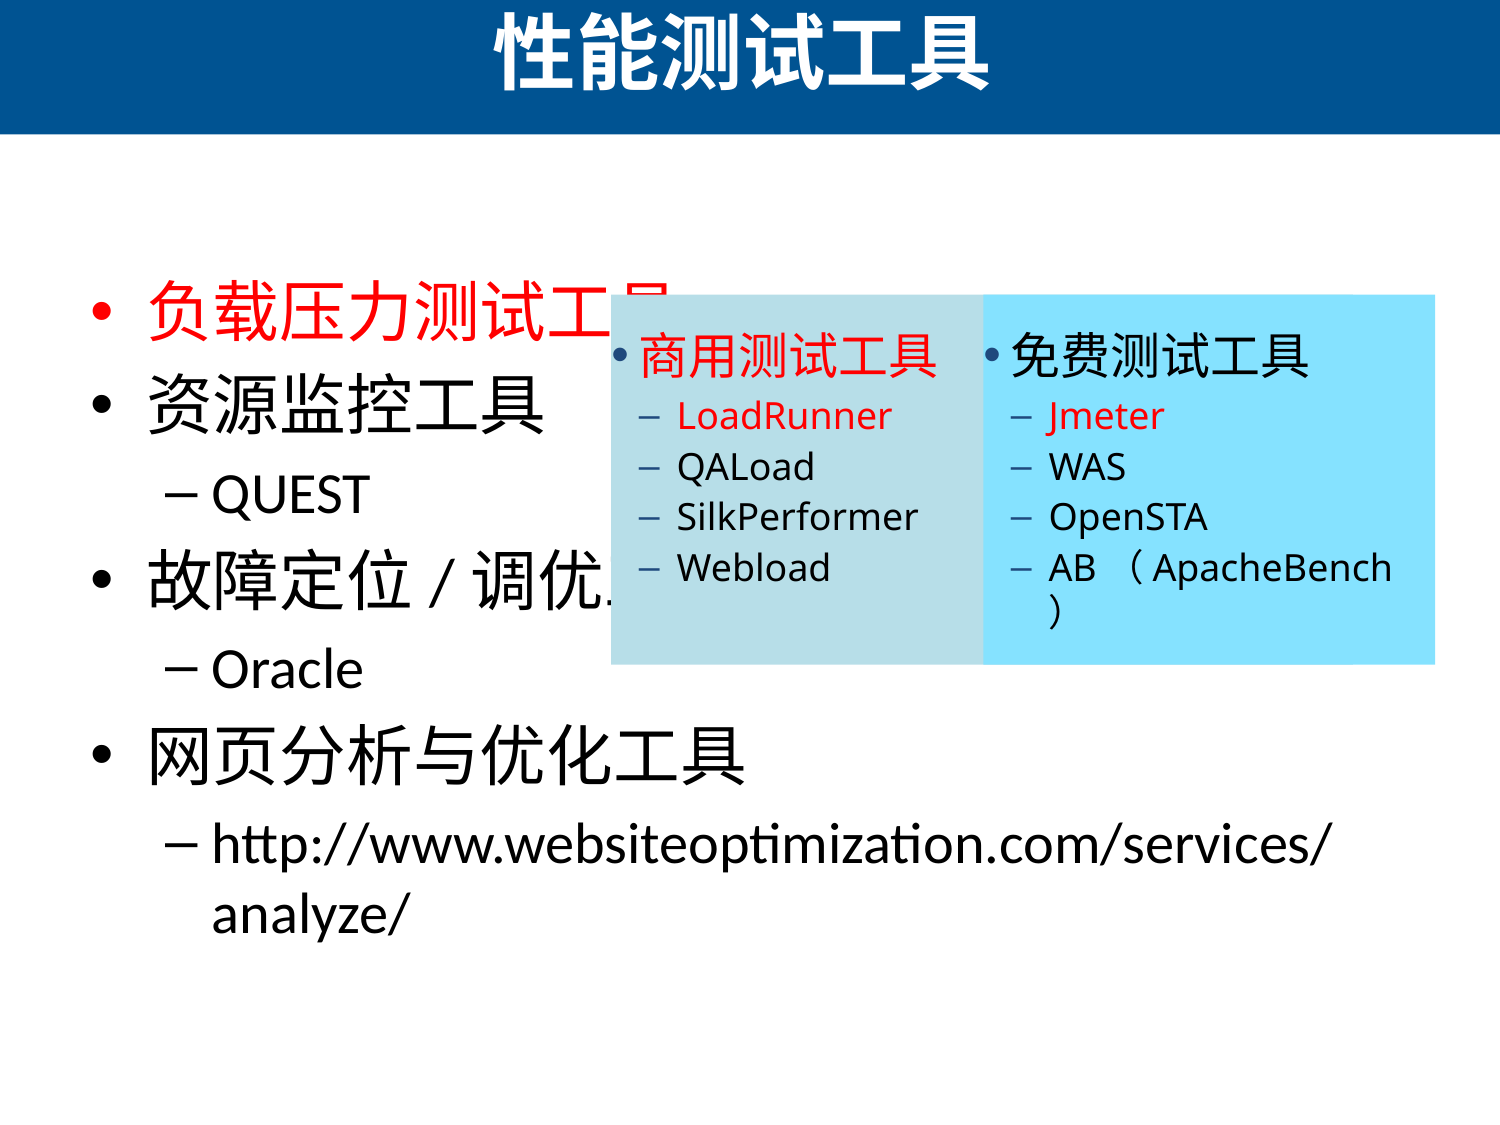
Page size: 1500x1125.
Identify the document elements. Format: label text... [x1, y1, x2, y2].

title 性能测试工具 [2, 0, 1483, 135]
text_box 商用测试工具 LoadRunner QALoad SilkPerformer Webload [611, 294, 983, 665]
text_box 免费测试工具 Jmeter WAS OpenSTA AB（ApacheBench） [983, 294, 1436, 665]
list 负载压力测试工具 资源监控工具 QUEST 故障定位/调优工具 Oracle 网页分析与优化工具 http://www.websiteoptimization.com/services/analyze/ [75, 262, 1425, 1005]
